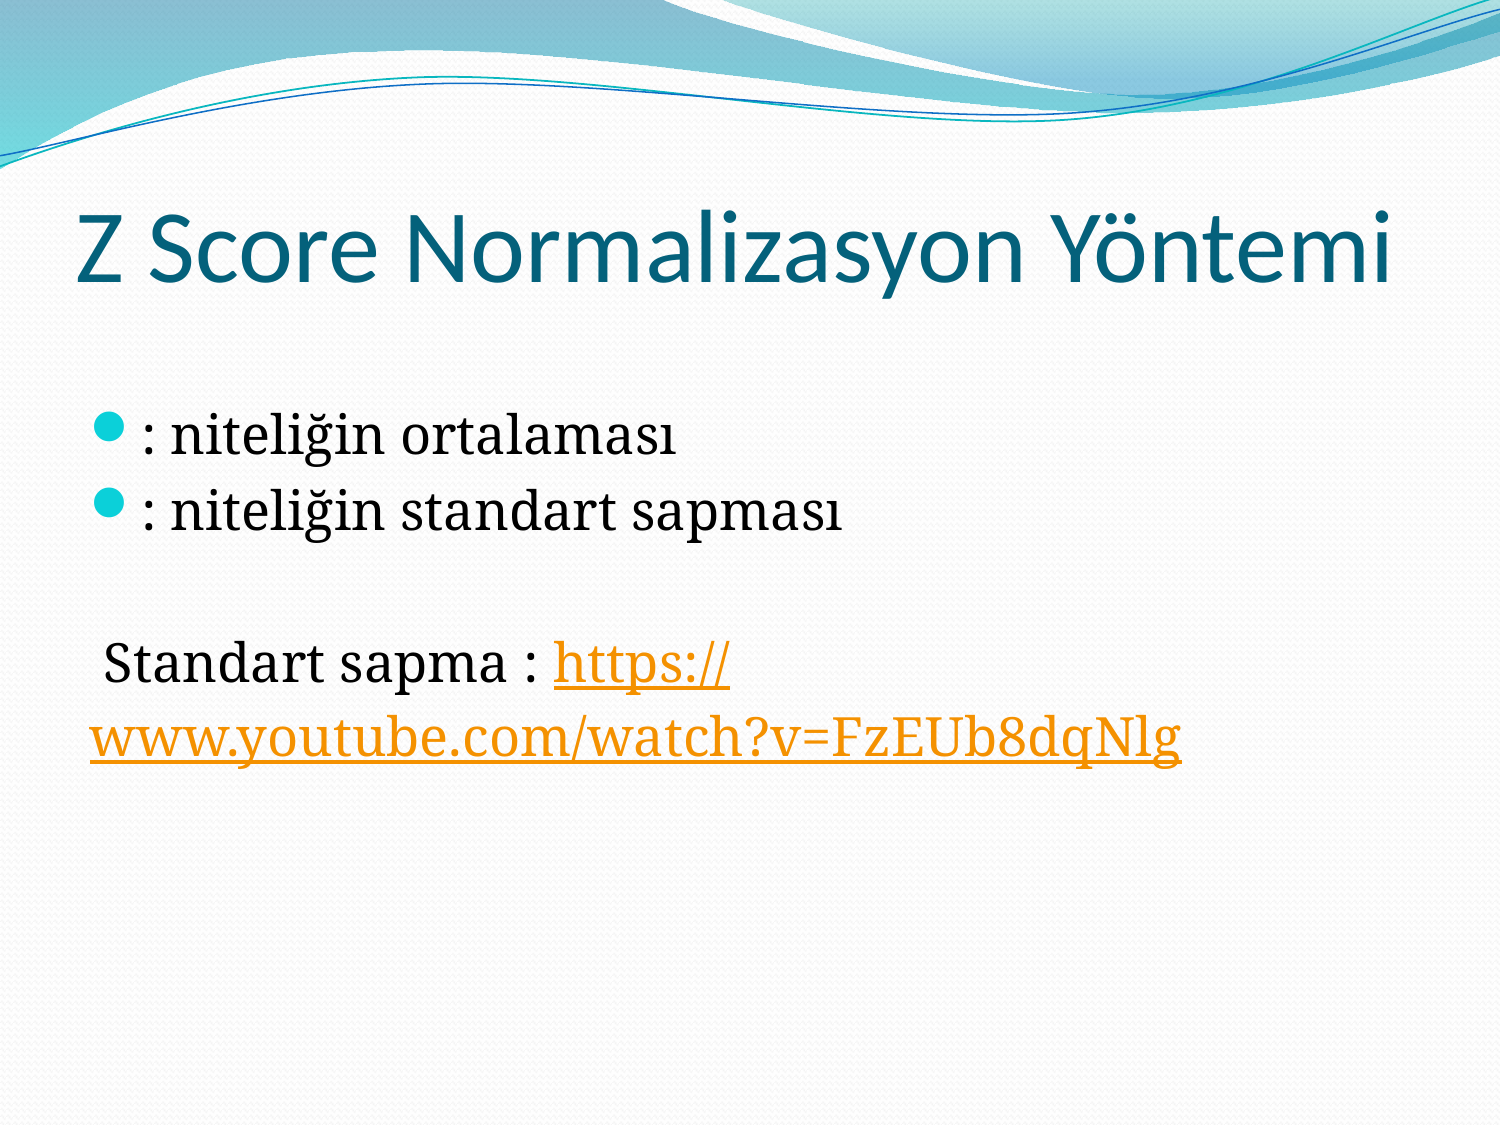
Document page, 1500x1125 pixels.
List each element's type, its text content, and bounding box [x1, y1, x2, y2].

title Z Score Normalizasyon Yöntemi [75, 115, 1425, 303]
